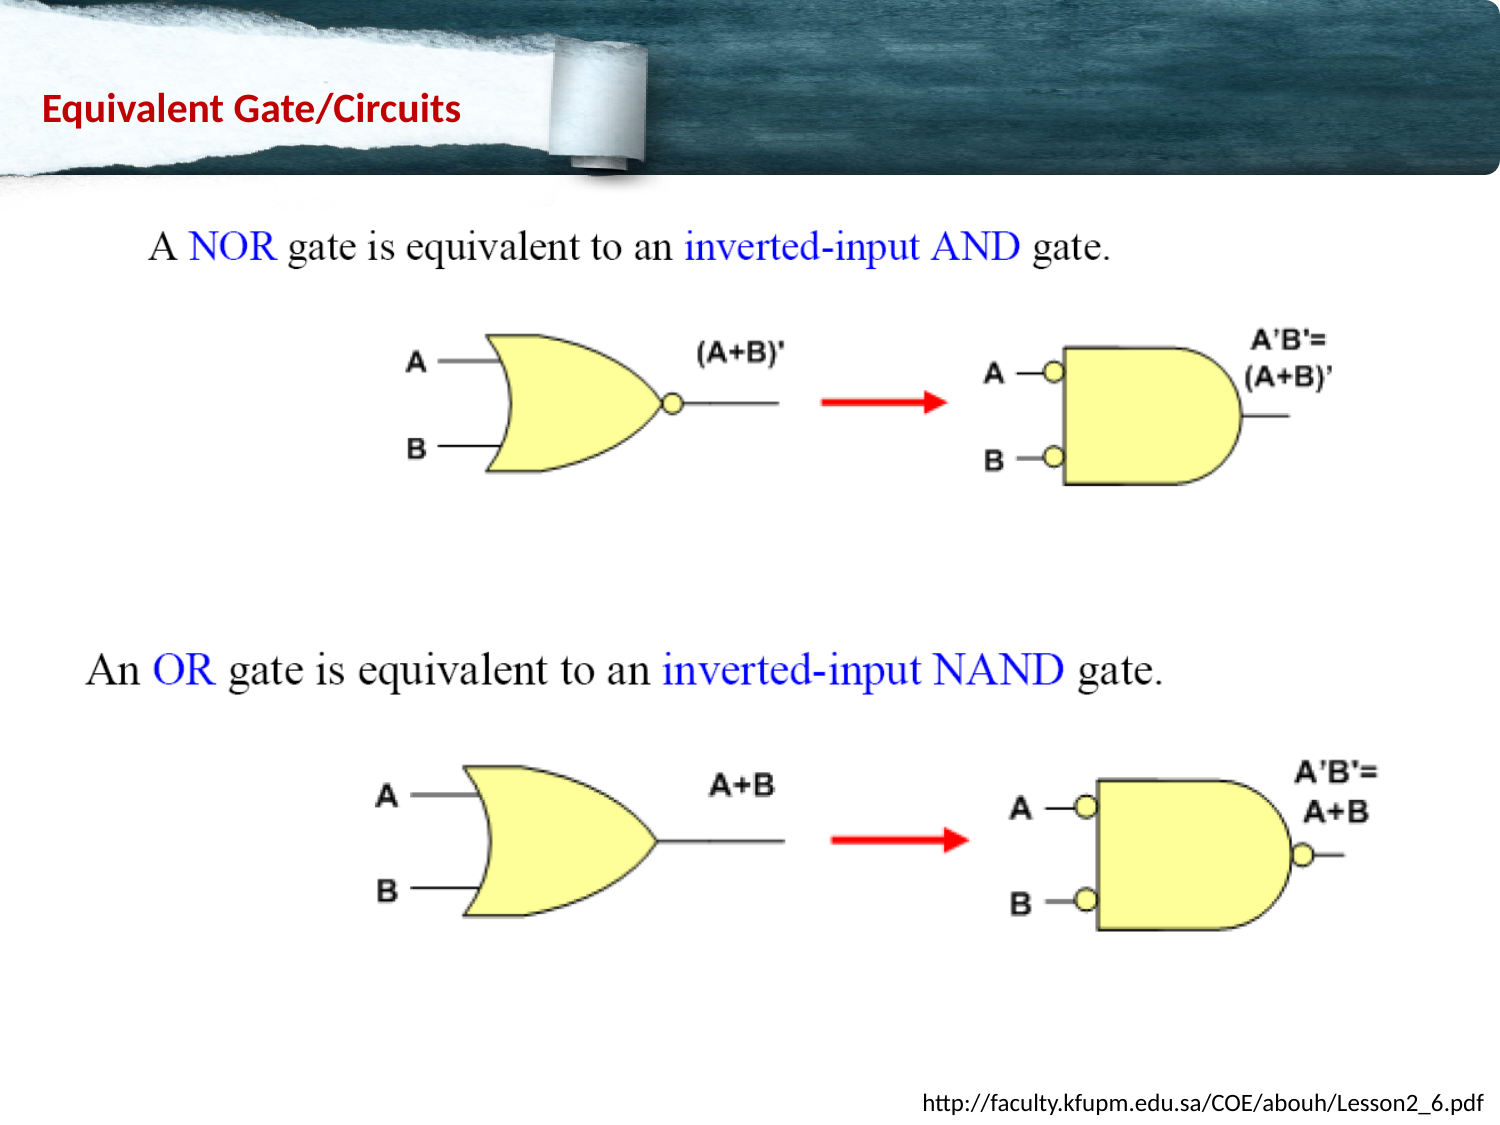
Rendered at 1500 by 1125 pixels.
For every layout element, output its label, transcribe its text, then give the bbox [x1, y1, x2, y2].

picture [74, 637, 1402, 963]
picture [0, 0, 1500, 534]
text_box http://faculty.kfupm.edu.sa/COE/abouh/Lesson2_6.pdf [749, 1079, 1500, 1125]
